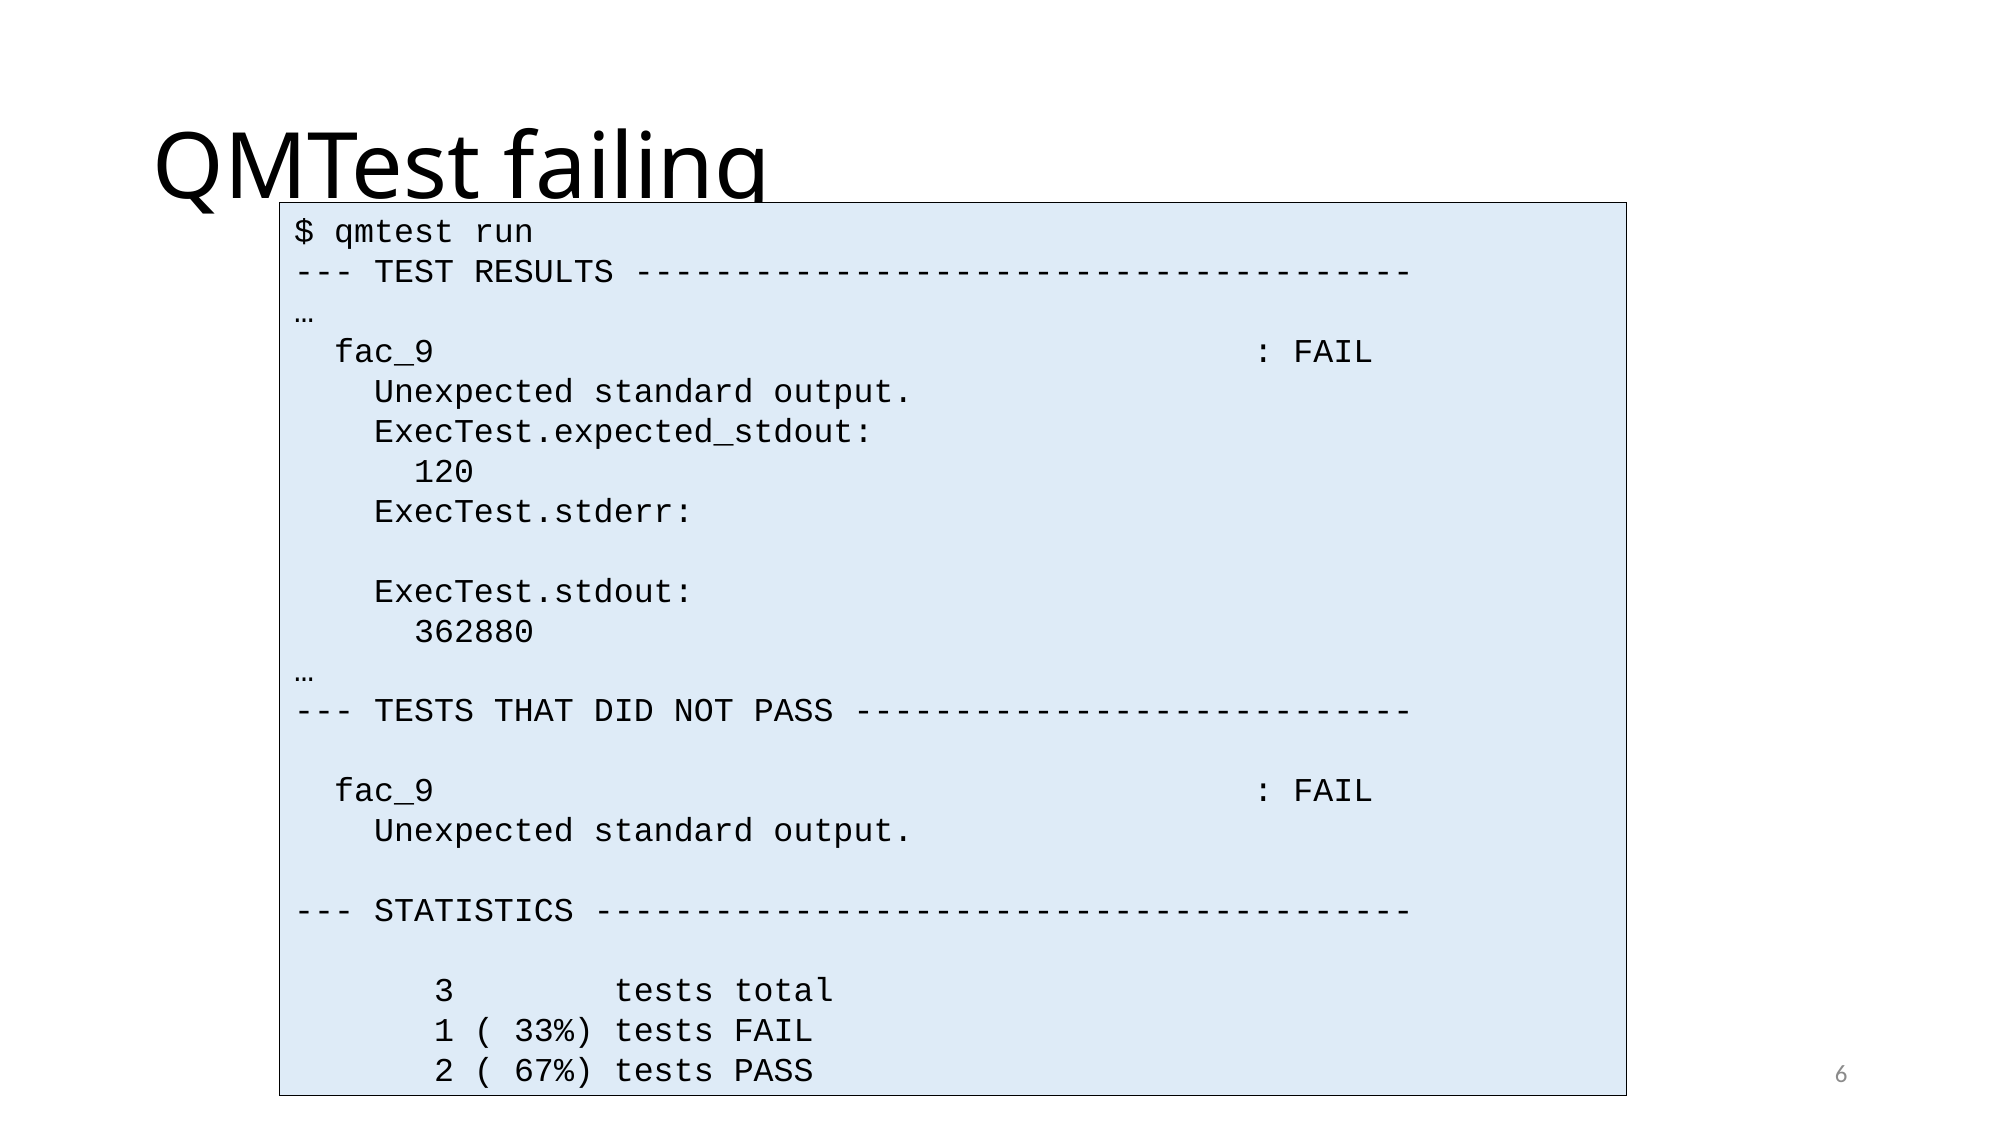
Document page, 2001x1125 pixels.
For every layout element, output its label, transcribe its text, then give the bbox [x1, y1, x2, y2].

slide_number 6 [1412, 1042, 1863, 1103]
title QMTest failing [137, 59, 1863, 278]
text_box $ qmtest run --- TEST RESULTS --------------------------------------- … fac_9 : FAIL Unexpected standard output. ExecTest.expected_stdout: 120 ExecTest.stderr: ExecTest.stdout: 362880 … --- TESTS THAT DID NOT PASS ---------------------------- fac_9 : FAIL Unexpected standard output. --- STATISTICS ----------------------------------------- 3 tests total 1 ( 33%) tests FAIL 2 ( 67%) tests PASS [279, 202, 1627, 1096]
